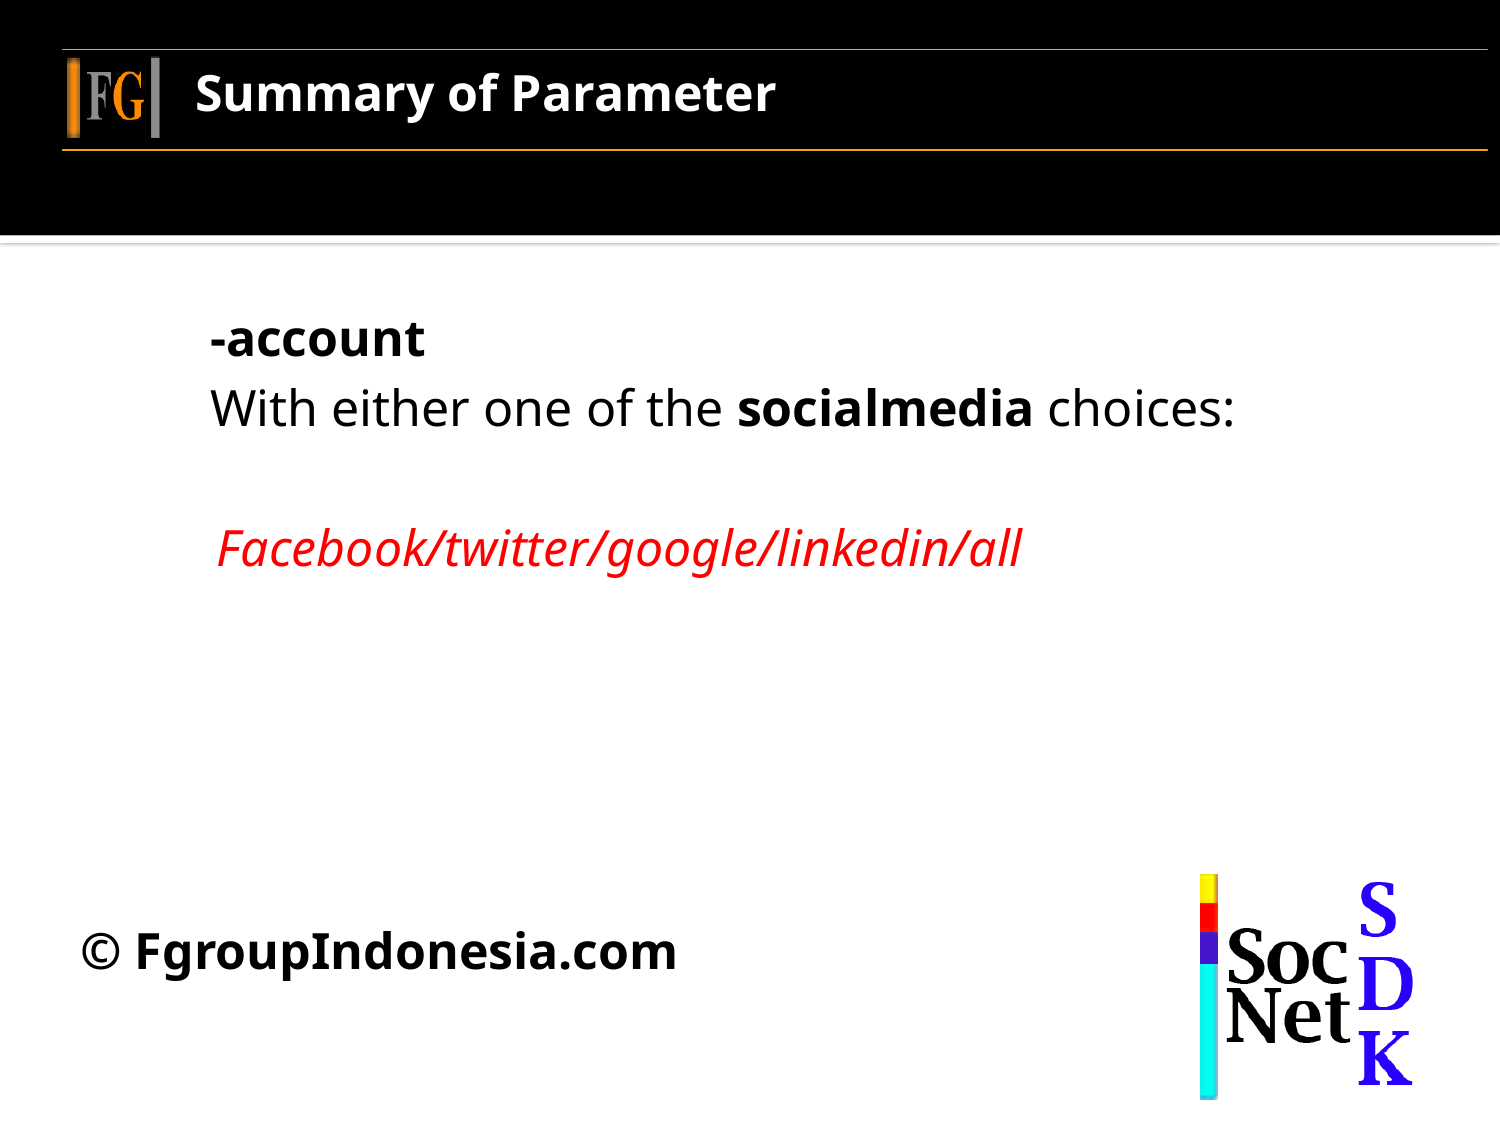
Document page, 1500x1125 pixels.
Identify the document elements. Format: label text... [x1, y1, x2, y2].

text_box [65, 874, 1428, 1104]
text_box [61, 46, 1488, 150]
list -account With either one of the socialmedia choices: Facebook/twitter/google/linkedin/all [75, 291, 1425, 874]
